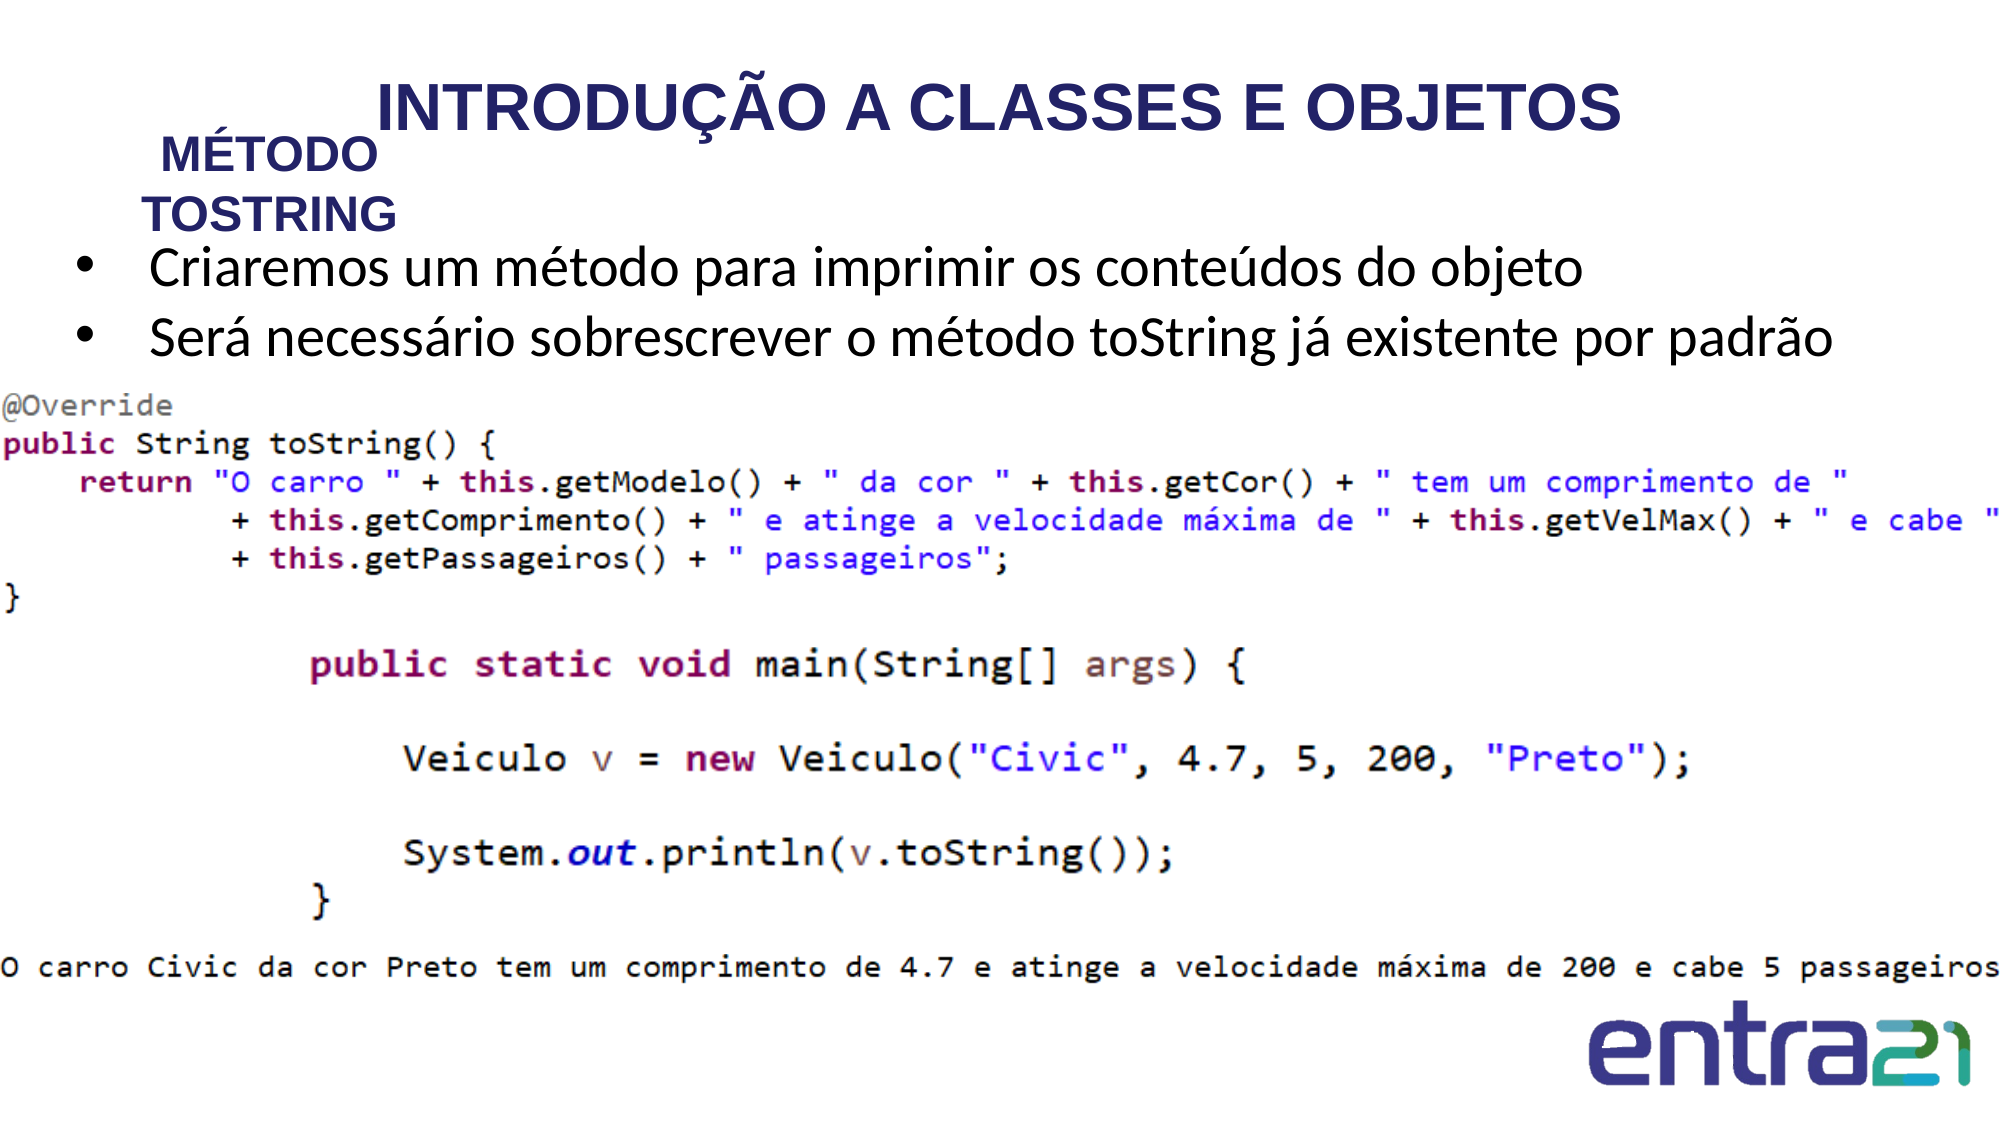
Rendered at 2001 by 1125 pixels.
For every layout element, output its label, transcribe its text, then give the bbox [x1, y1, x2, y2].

picture [0, 954, 2000, 991]
picture [310, 647, 1690, 922]
picture [0, 393, 2000, 616]
text_box Método toString [39, 137, 500, 225]
text_box Introdução a Classes e Objetos [249, 11, 1750, 196]
text_box Criaremos um método para imprimir os conteúdos do objeto Será necessário sobrescrever o método toString já existente por padrão [60, 221, 1859, 376]
picture [1587, 997, 1979, 1125]
